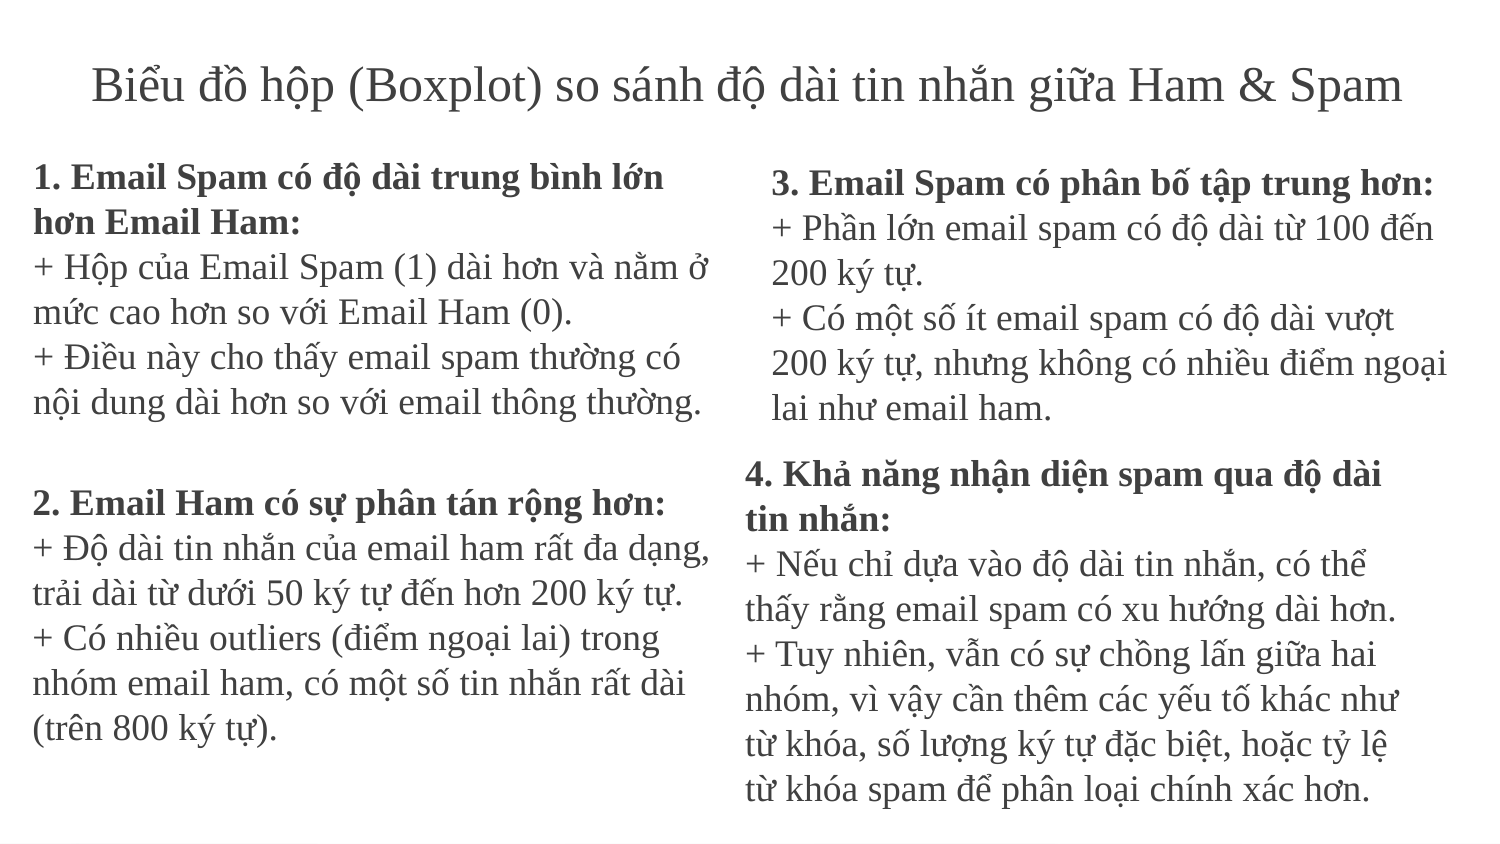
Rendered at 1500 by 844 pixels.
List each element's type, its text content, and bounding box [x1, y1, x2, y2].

text_box 1. Email Spam có độ dài trung bình lớn hơn Email Ham: + Hộp của Email Spam (1) dài hơn và nằm ở mức cao hơn so với Email Ham (0). + Điều này cho thấy email spam thường có nội dung dài hơn so với email thông thường. [18, 144, 728, 430]
text_box 4. Khả năng nhận diện spam qua độ dài tin nhắn: + Nếu chỉ dựa vào độ dài tin nhắn, có thể thấy rằng email spam có xu hướng dài hơn. + Tuy nhiên, vẫn có sự chồng lấn giữa hai nhóm, vì vậy cần thêm các yếu tố khác như từ khóa, số lượng ký tự đặc biệt, hoặc tỷ lệ từ khóa spam để phân loại chính xác hơn. [730, 441, 1442, 789]
text_box 3. Email Spam có phân bố tập trung hơn: + Phần lớn email spam có độ dài từ 100 đến 200 ký tự. + Có một số ít email spam có độ dài vượt 200 ký tự, nhưng không có nhiều điểm ngoại lai như email ham. [756, 150, 1466, 435]
text_box 2. Email Ham có sự phân tán rộng hơn: + Độ dài tin nhắn của email ham rất đa dạng, trải dài từ dưới 50 ký tự đến hơn 200 ký tự. + Có nhiều outliers (điểm ngoại lai) trong nhóm email ham, có một số tin nhắn rất dài (trên 800 ký tự). [17, 470, 727, 801]
text_box Biểu đồ hộp (Boxplot) so sánh độ dài tin nhắn giữa Ham & Spam [76, 43, 1443, 119]
